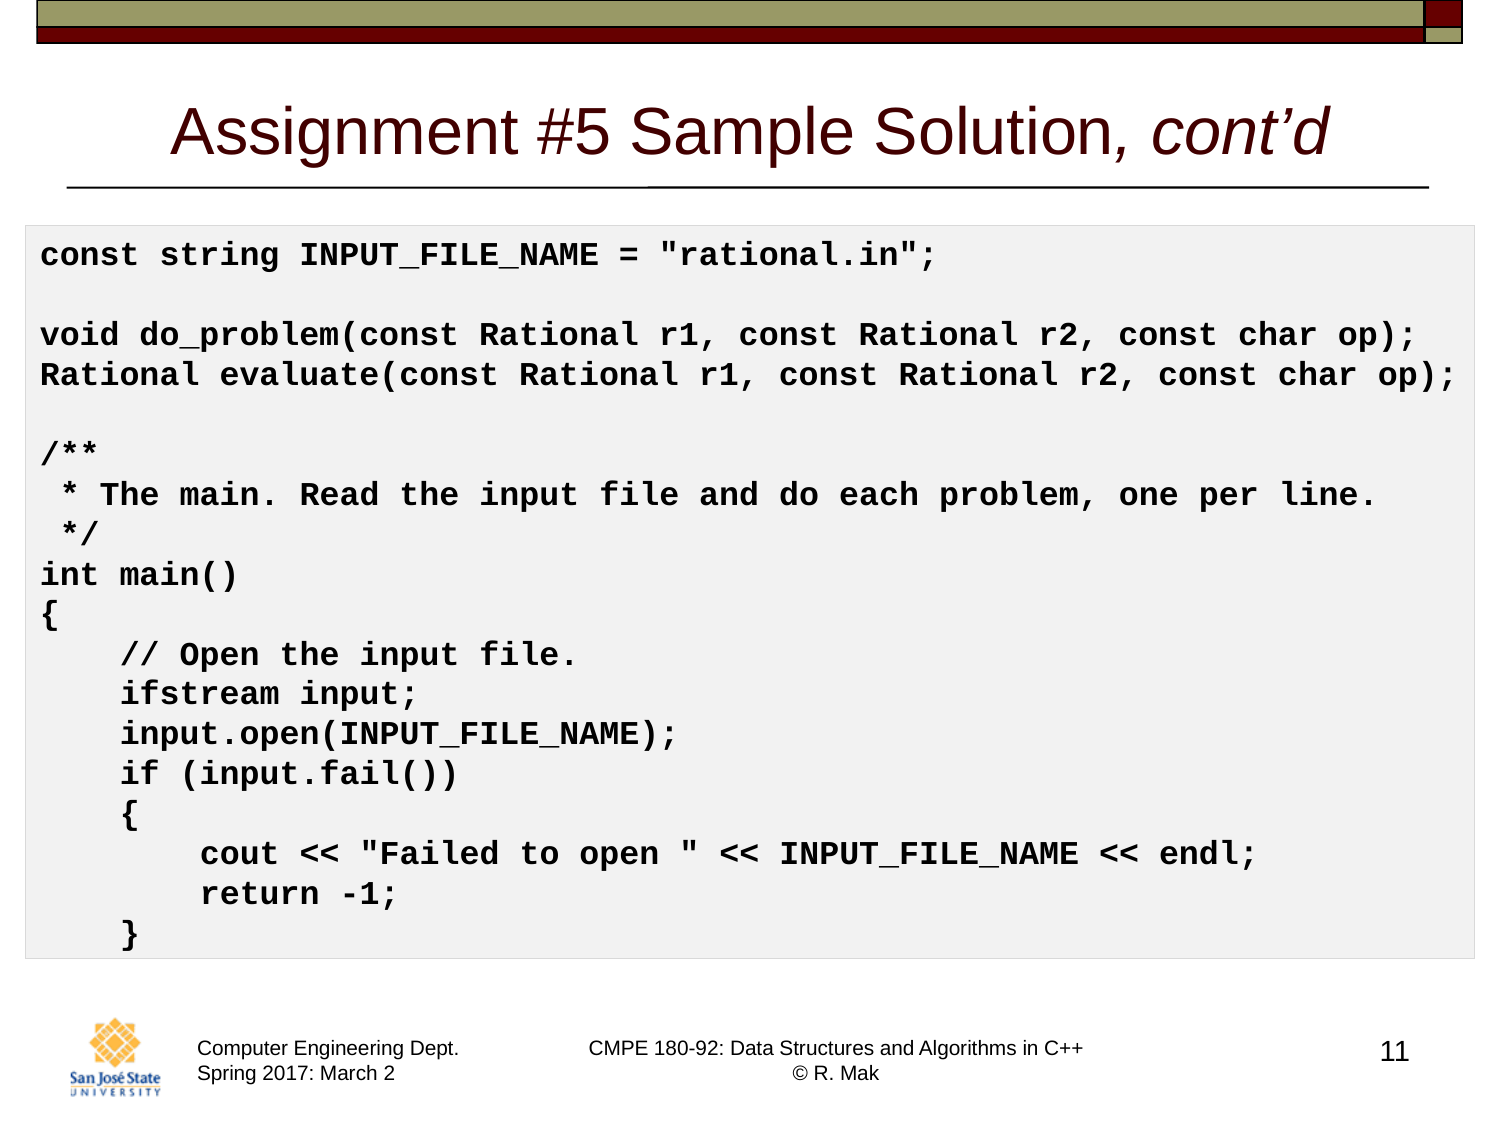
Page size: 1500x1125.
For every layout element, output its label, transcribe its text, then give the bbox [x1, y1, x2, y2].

slide_number 11 [1112, 1025, 1425, 1100]
picture [60, 1012, 166, 1112]
title Assignment #5 Sample Solution, cont’d [75, 67, 1425, 175]
text_box const string INPUT_FILE_NAME = "rational.in"; void do_problem(const Rational r1, const Rational r2, const char op); Rational evaluate(const Rational r1, const Rational r2, const char op); /** * The main. Read the input file and do each problem, one per line. */ int main() { // Open the input file. ifstream input; input.open(INPUT_FILE_NAME); if (input.fail()) { cout << "Failed to open " << INPUT_FILE_NAME << endl; return -1; } [25, 225, 1475, 959]
